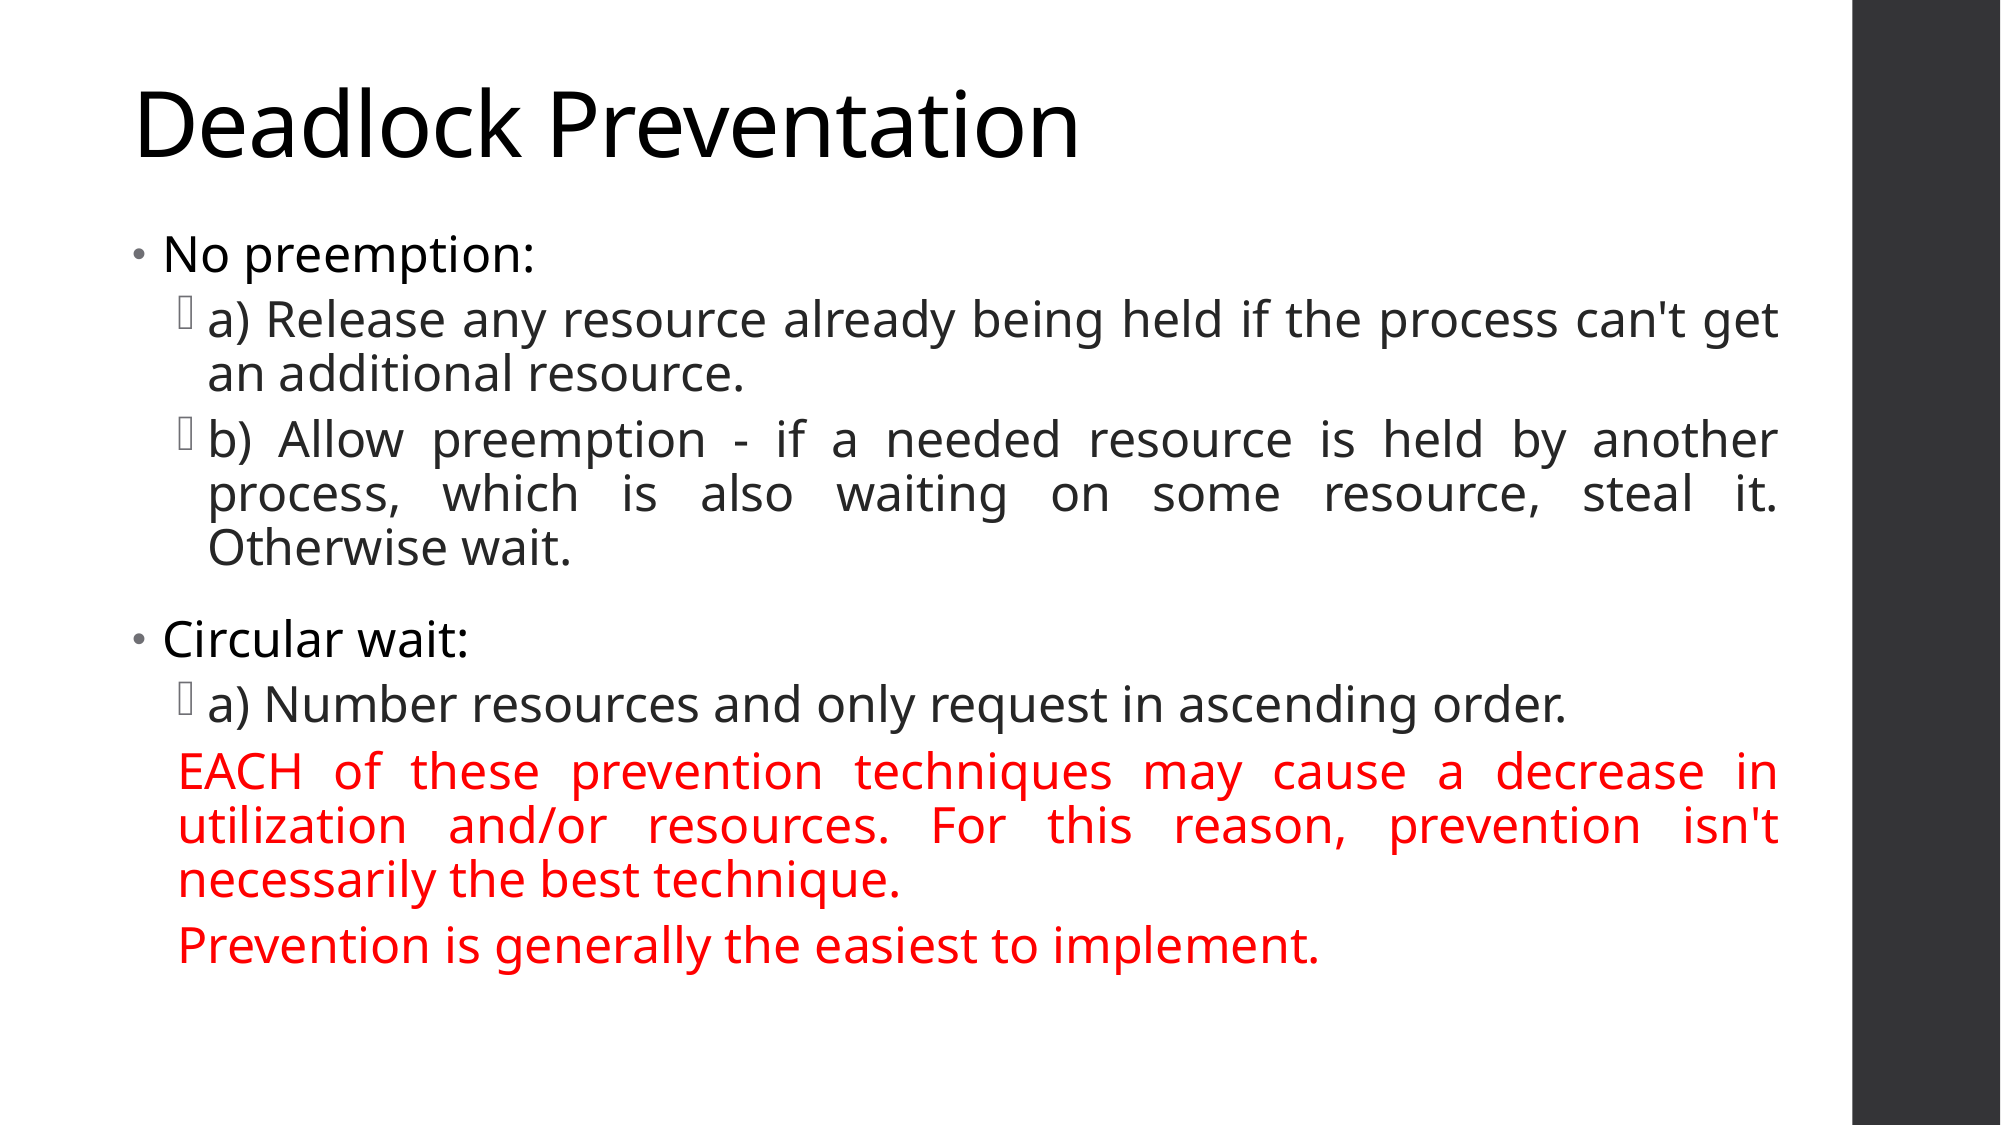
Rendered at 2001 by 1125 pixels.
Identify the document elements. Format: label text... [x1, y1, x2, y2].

title Deadlock Preventation [116, 69, 1707, 185]
list No preemption: a) Release any resource already being held if the process can't get an additional resource. b) Allow preemption - if a needed resource is held by another process, which is also waiting on some resource, steal it. Otherwise wait. Circular wait: a) Number resources and only request in ascending order. EACH of these prevention techniques may cause a decrease in utilization and/or resources. For this reason, prevention isn't necessarily the best technique. Prevention is generally the easiest to implement. [116, 219, 1796, 933]
